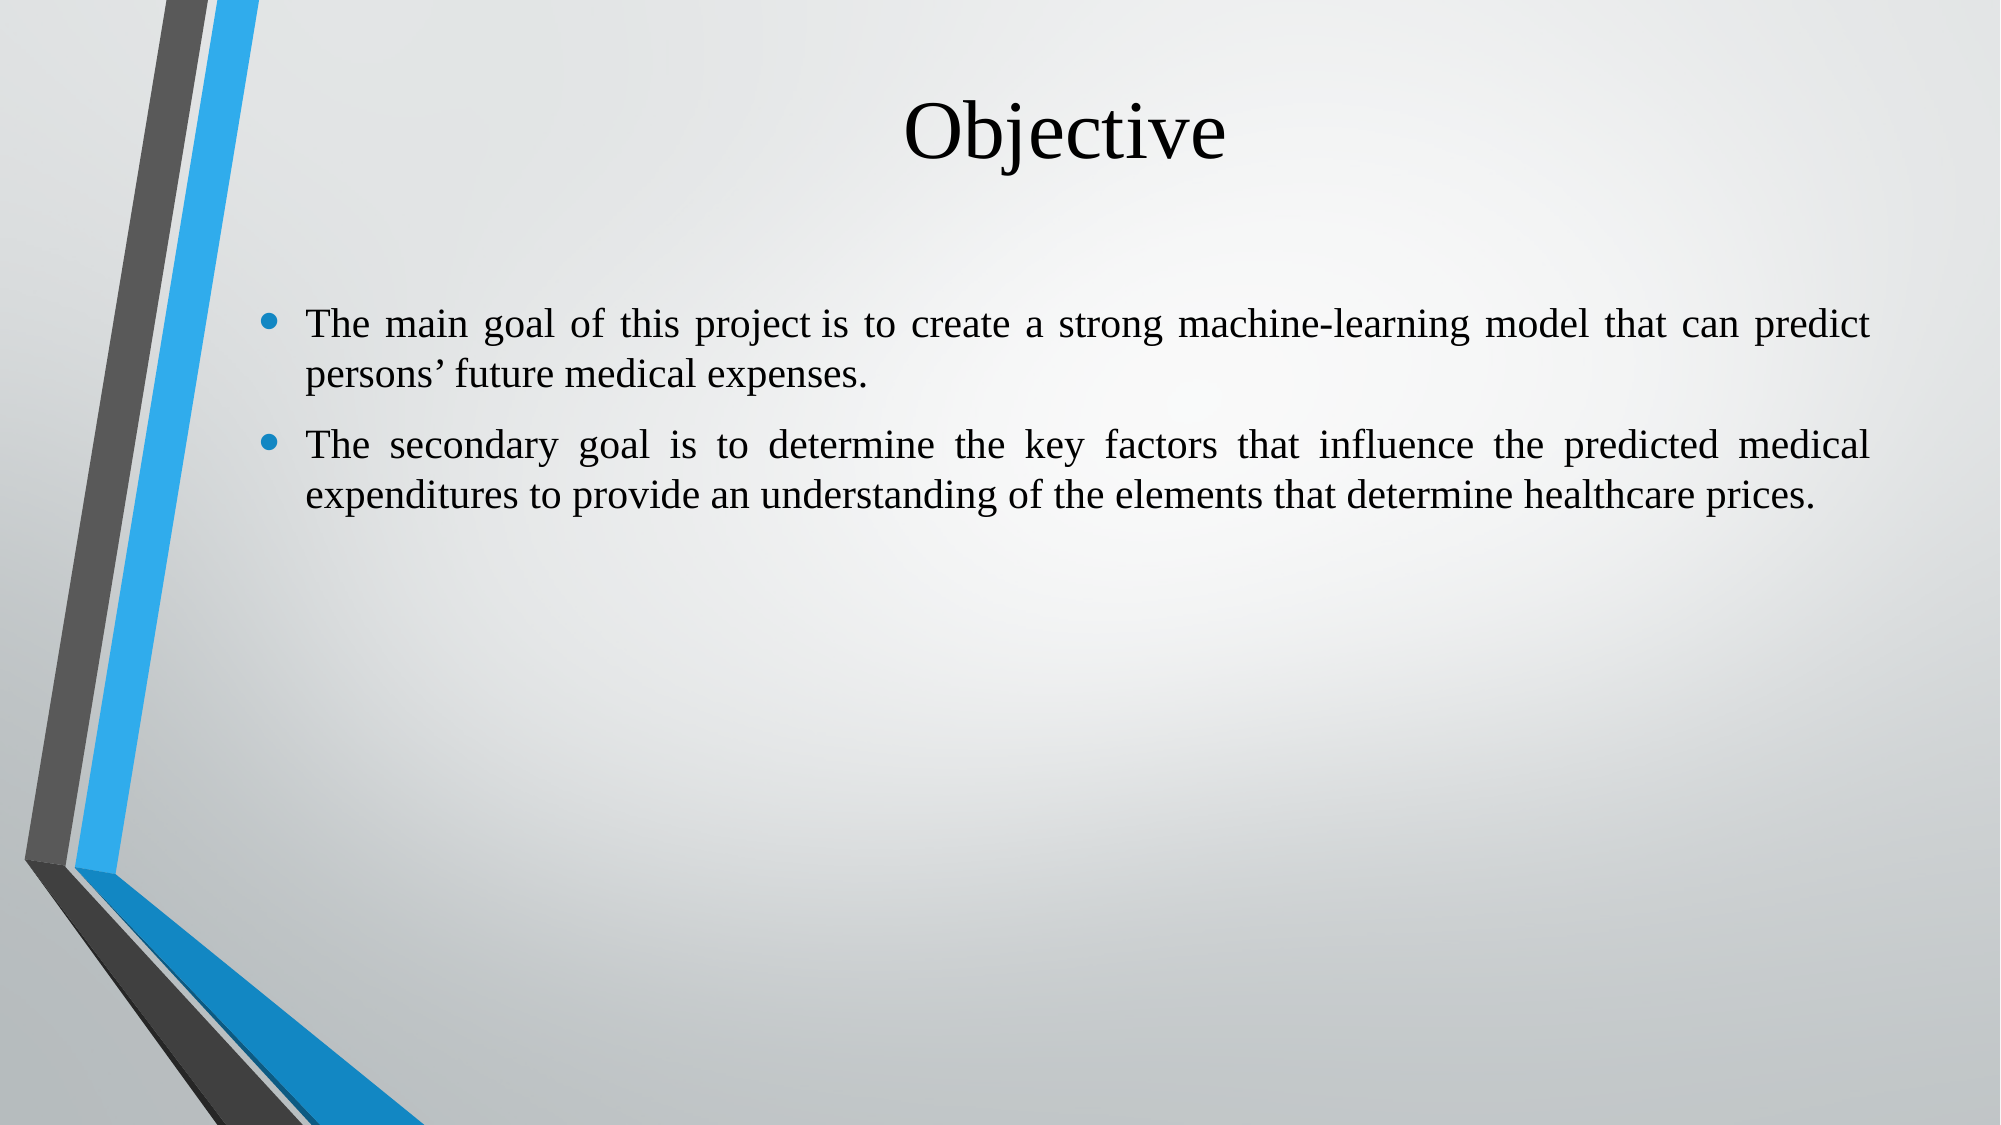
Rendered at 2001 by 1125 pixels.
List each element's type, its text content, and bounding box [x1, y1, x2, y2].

title Objective [243, 40, 1887, 189]
list The main goal of this project is to create a strong machine-learning model that can predict persons’ future medical expenses. The secondary goal is to determine the key factors that influence the predicted medical expenditures to provide an understanding of the elements that determine healthcare prices. [243, 189, 1887, 624]
